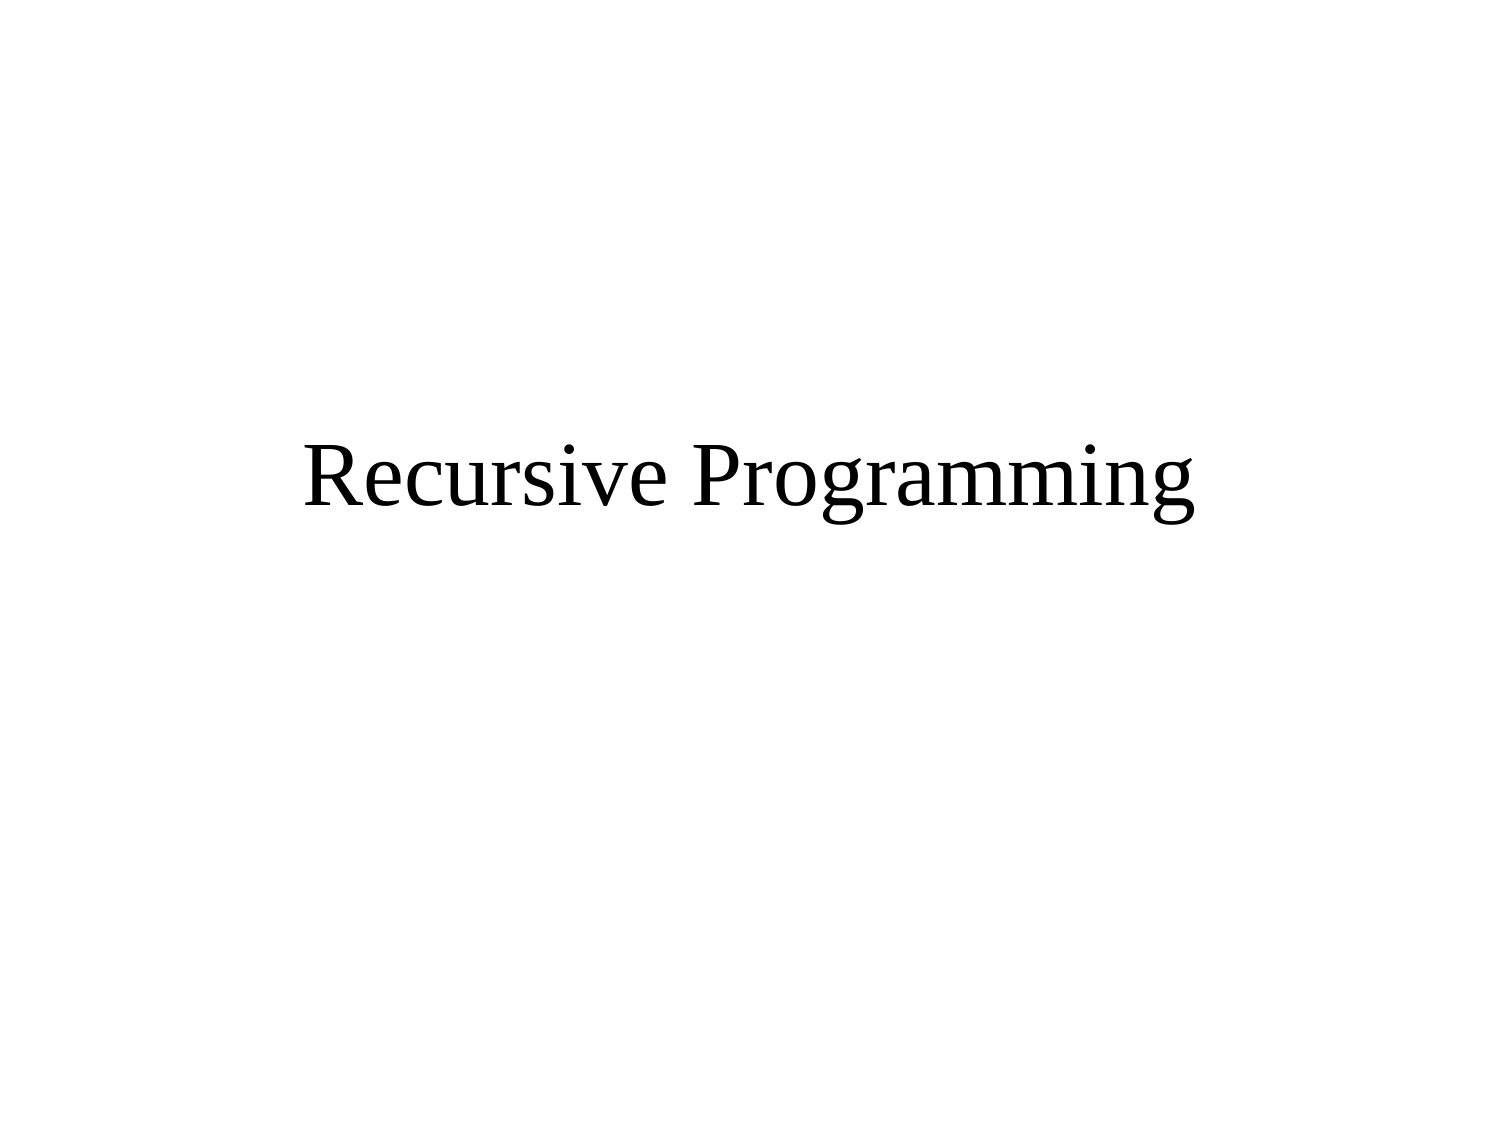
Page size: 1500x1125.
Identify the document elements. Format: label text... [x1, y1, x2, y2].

title Recursive Programming [112, 375, 1388, 563]
